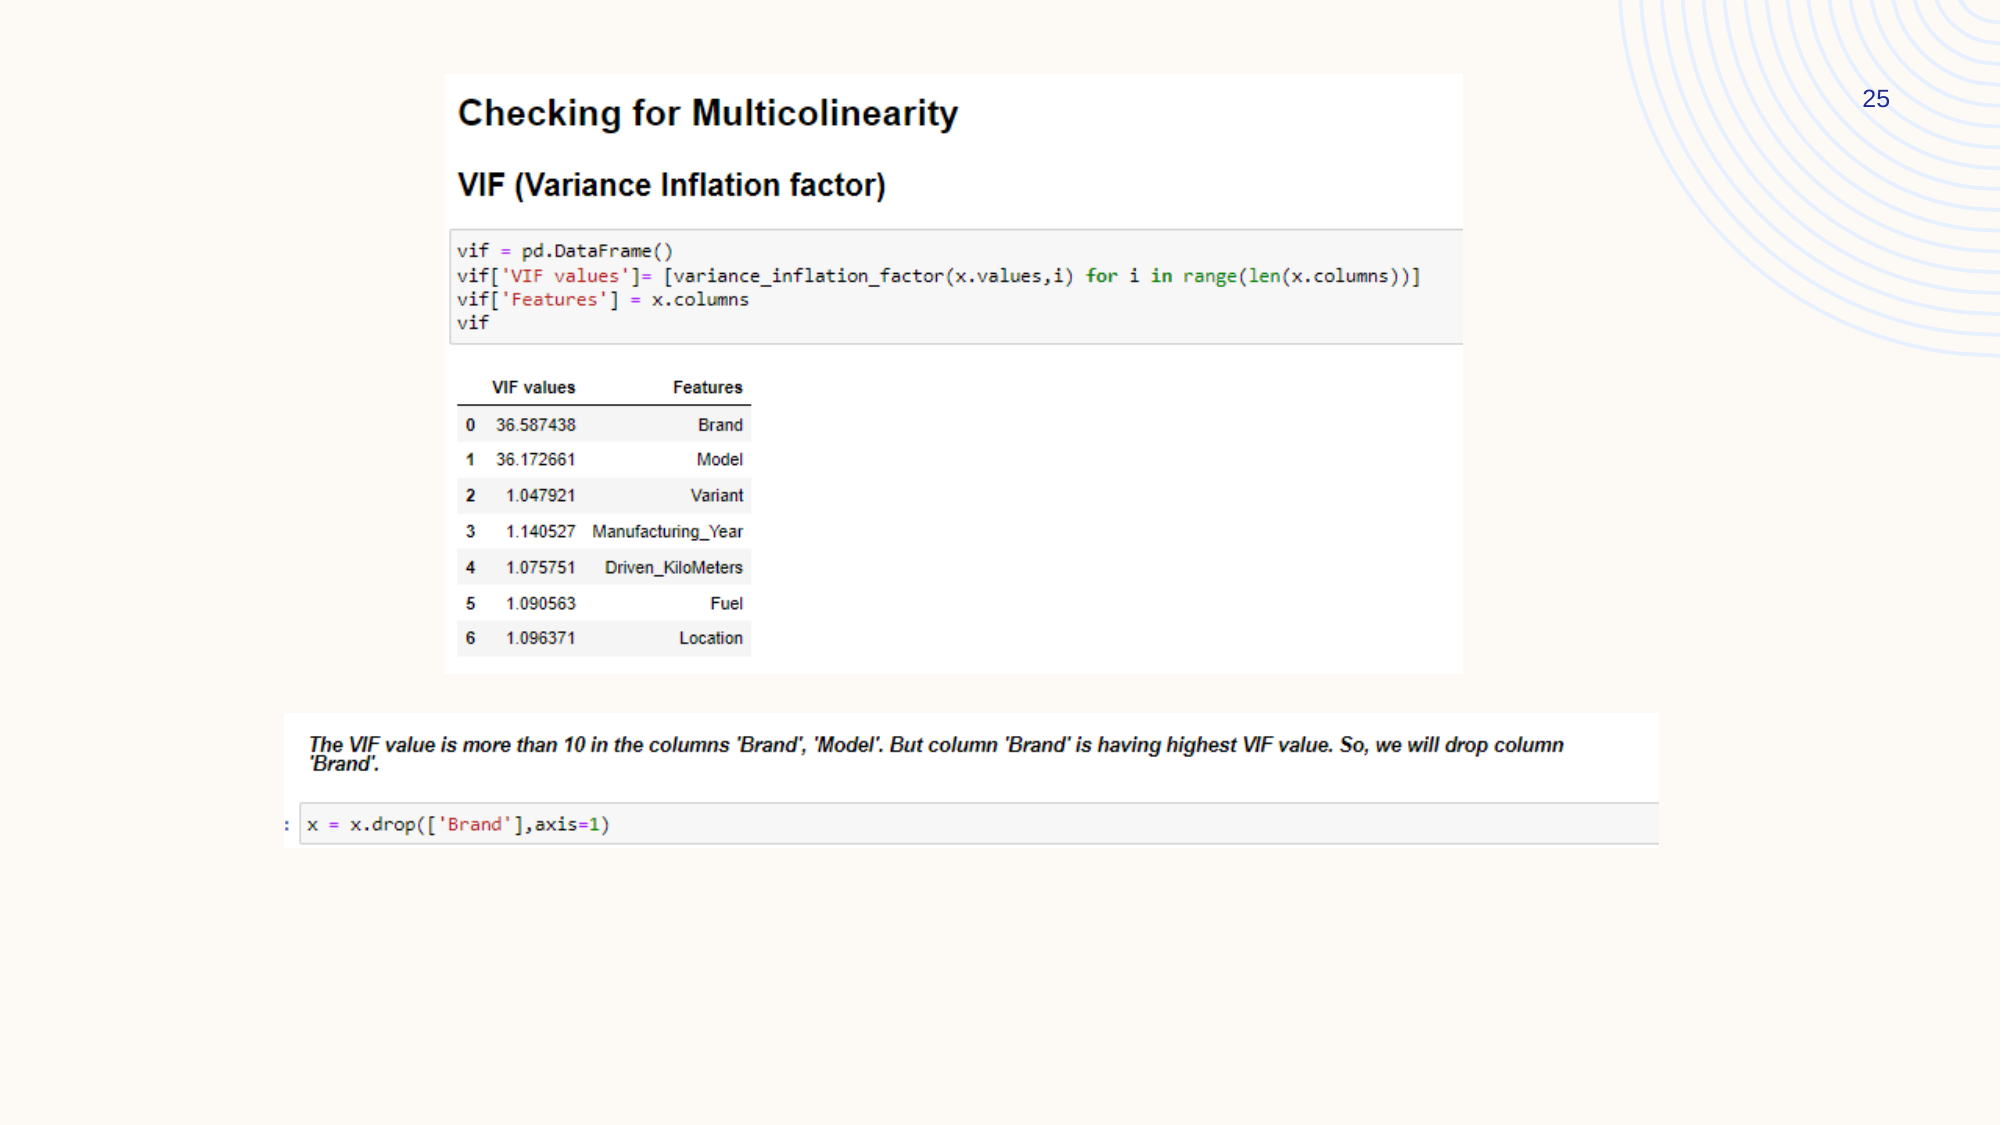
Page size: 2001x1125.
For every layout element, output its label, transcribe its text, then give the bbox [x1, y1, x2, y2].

slide_number 25 [1795, 75, 1958, 120]
picture [284, 713, 1659, 849]
picture [445, 74, 1463, 674]
